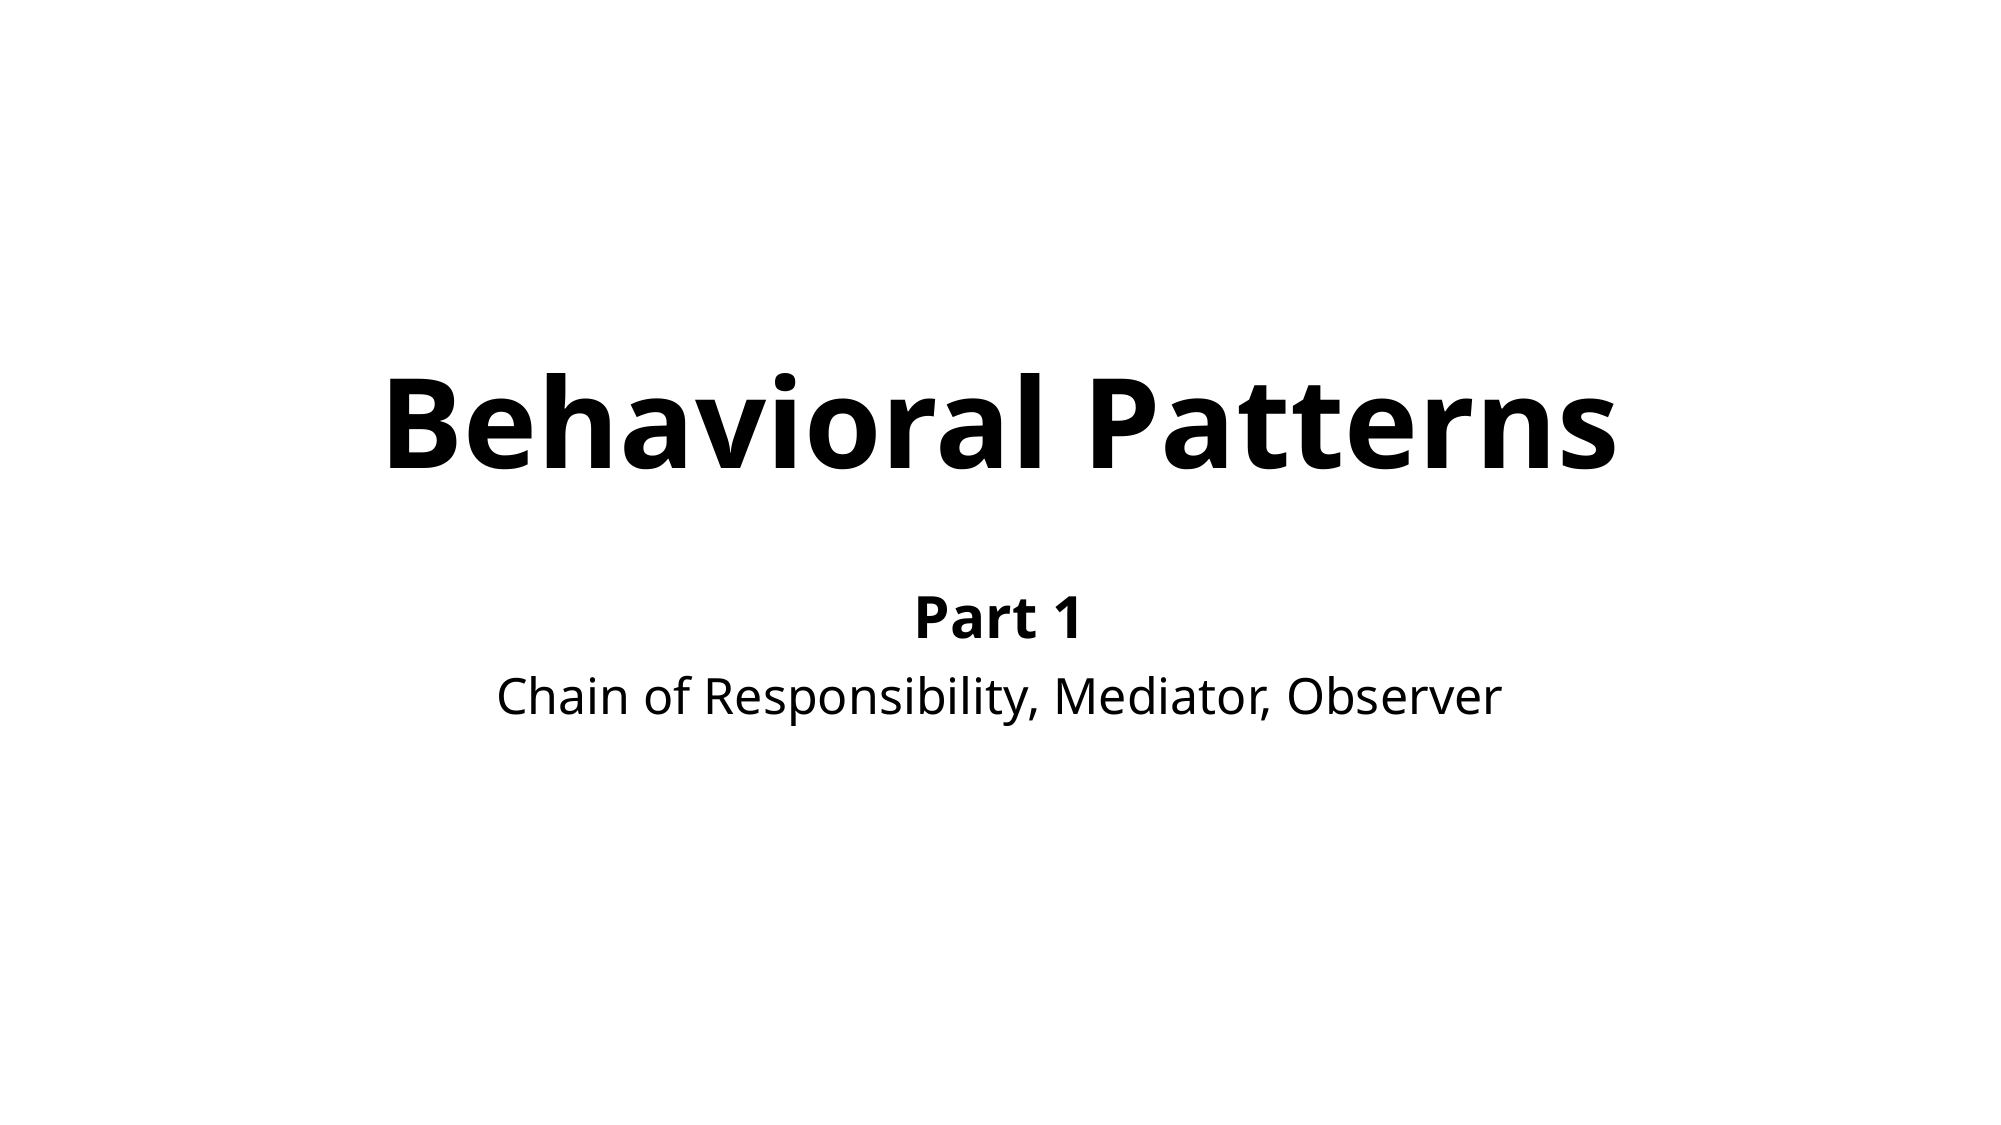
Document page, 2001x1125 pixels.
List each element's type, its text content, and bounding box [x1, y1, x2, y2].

subtitle Part 1 Chain of Responsibility, Mediator, Observer [249, 580, 1750, 824]
title Behavioral Patterns [249, 184, 1750, 504]
